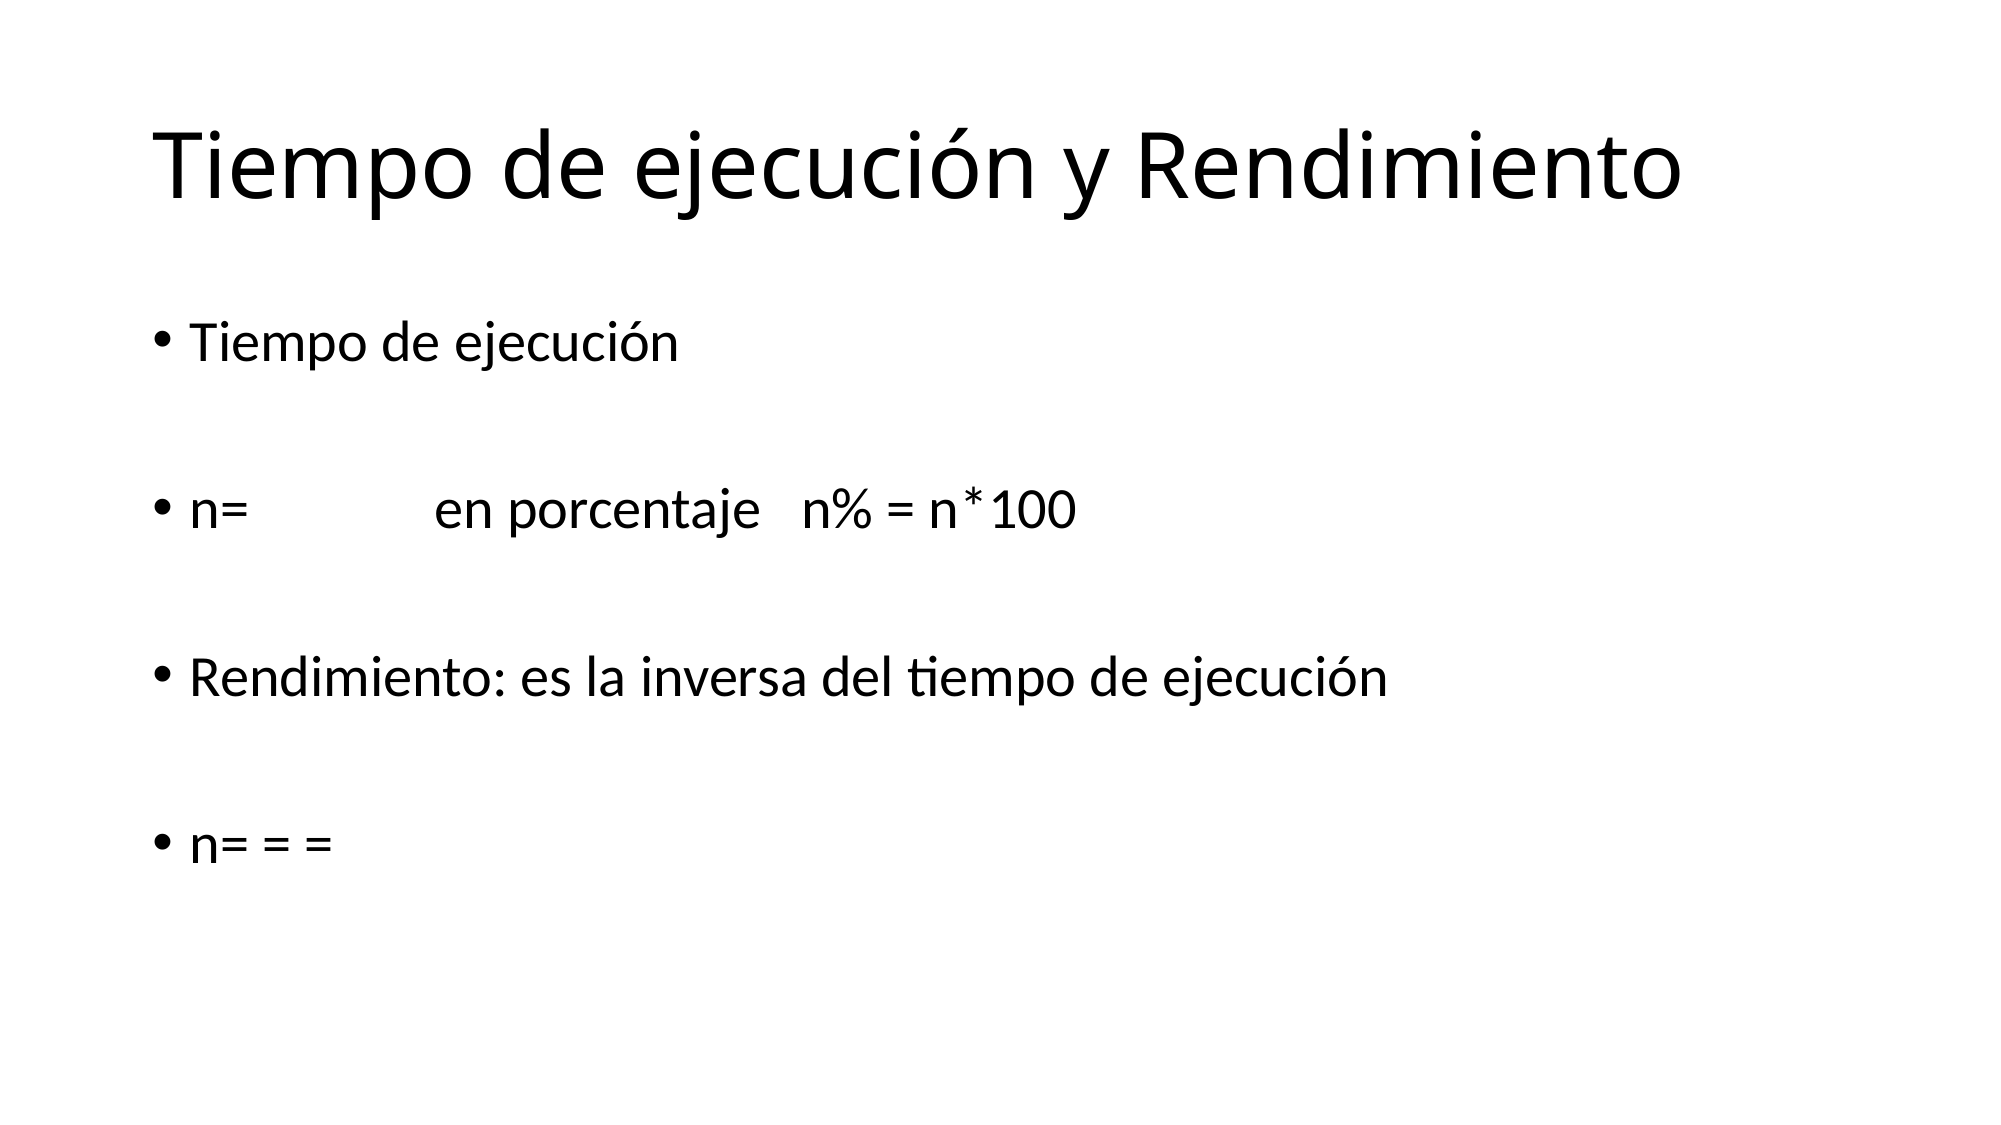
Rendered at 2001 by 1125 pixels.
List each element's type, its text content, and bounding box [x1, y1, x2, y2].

title Tiempo de ejecución y Rendimiento [137, 59, 1863, 278]
